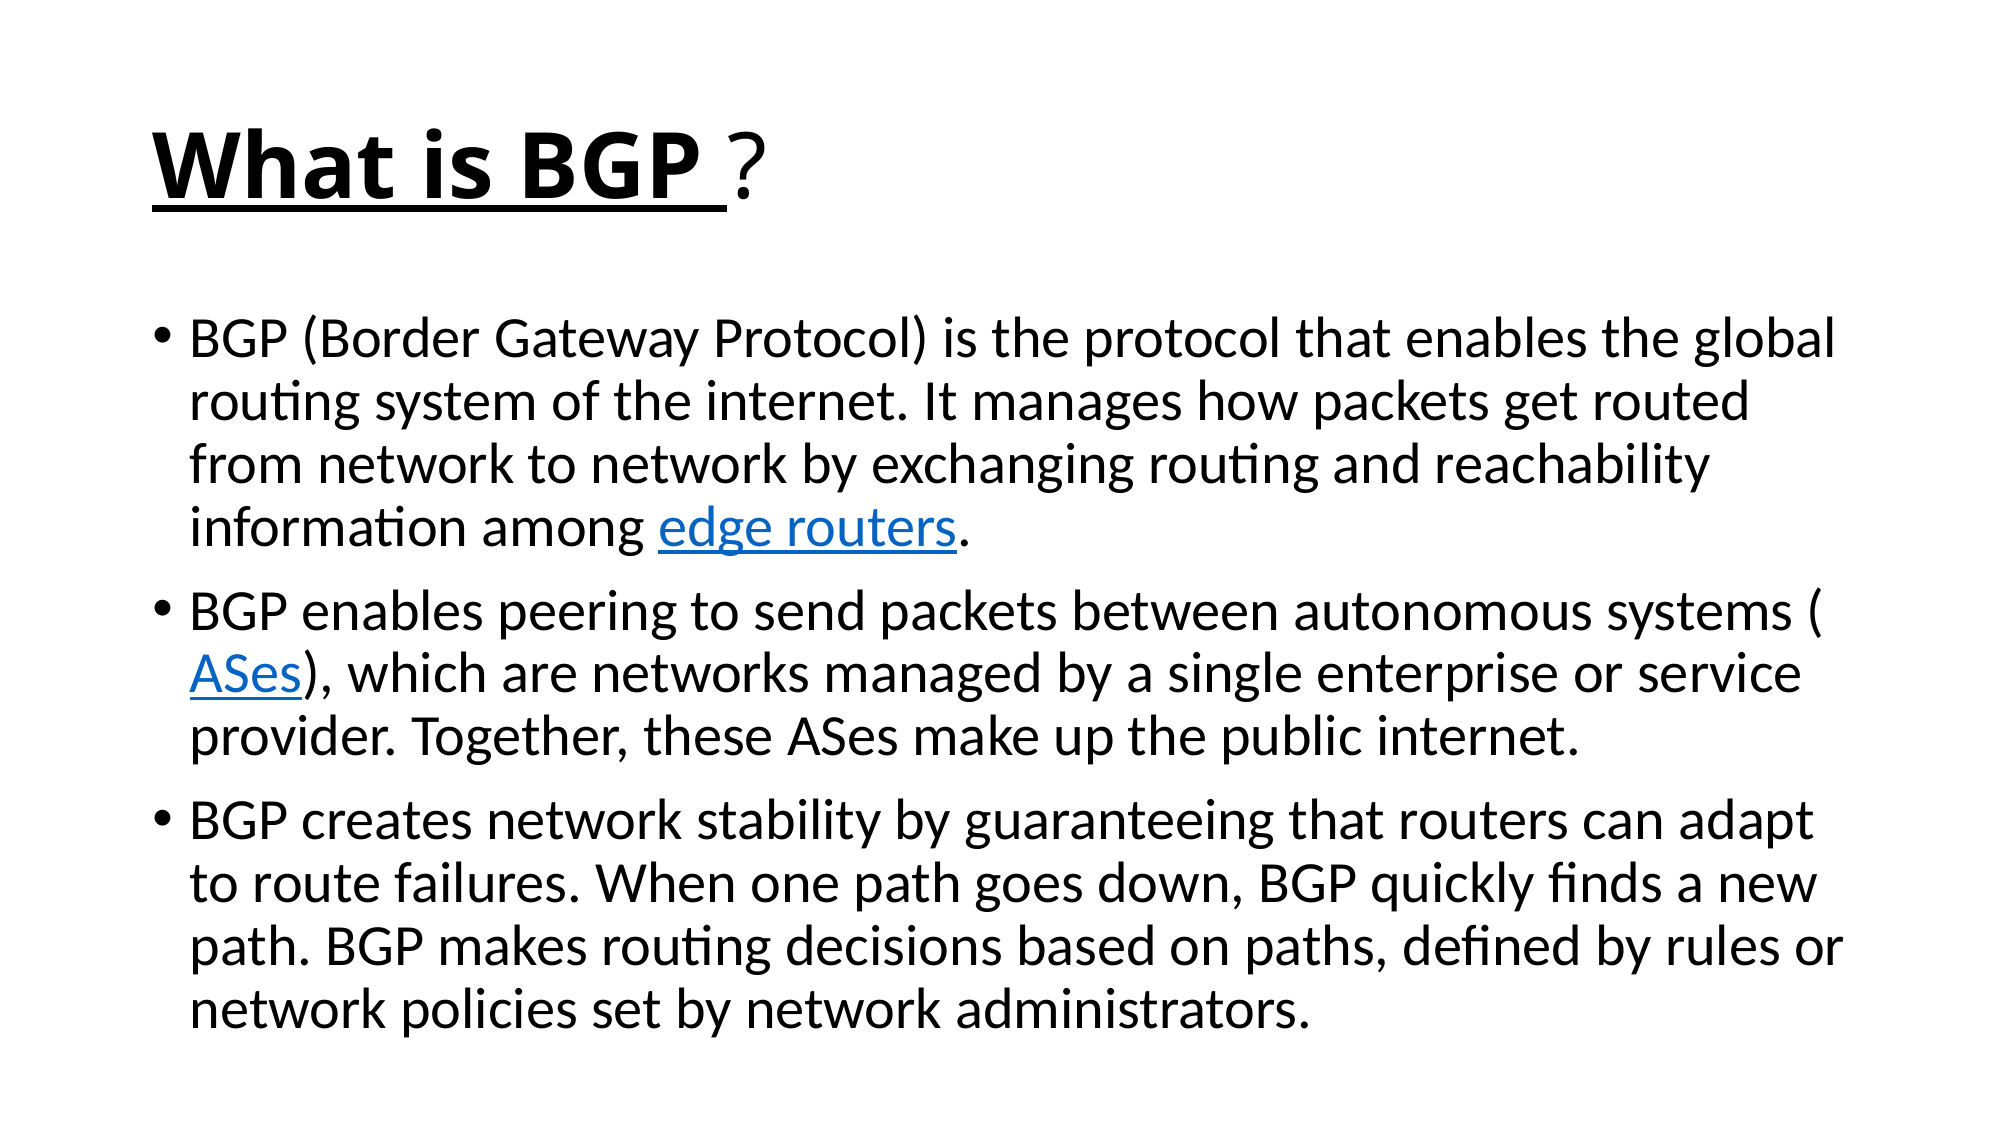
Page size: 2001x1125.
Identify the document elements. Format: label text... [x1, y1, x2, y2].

list BGP (Border Gateway Protocol) is the protocol that enables the global routing system of the internet. It manages how packets get routed from network to network by exchanging routing and reachability information among edge routers. BGP enables peering to send packets between autonomous systems (ASes), which are networks managed by a single enterprise or service provider. Together, these ASes make up the public internet. BGP creates network stability by guaranteeing that routers can adapt to route failures. When one path goes down, BGP quickly finds a new path. BGP makes routing decisions based on paths, defined by rules or network policies set by network administrators. [137, 299, 1863, 1073]
title What is BGP ? [137, 59, 1863, 278]
